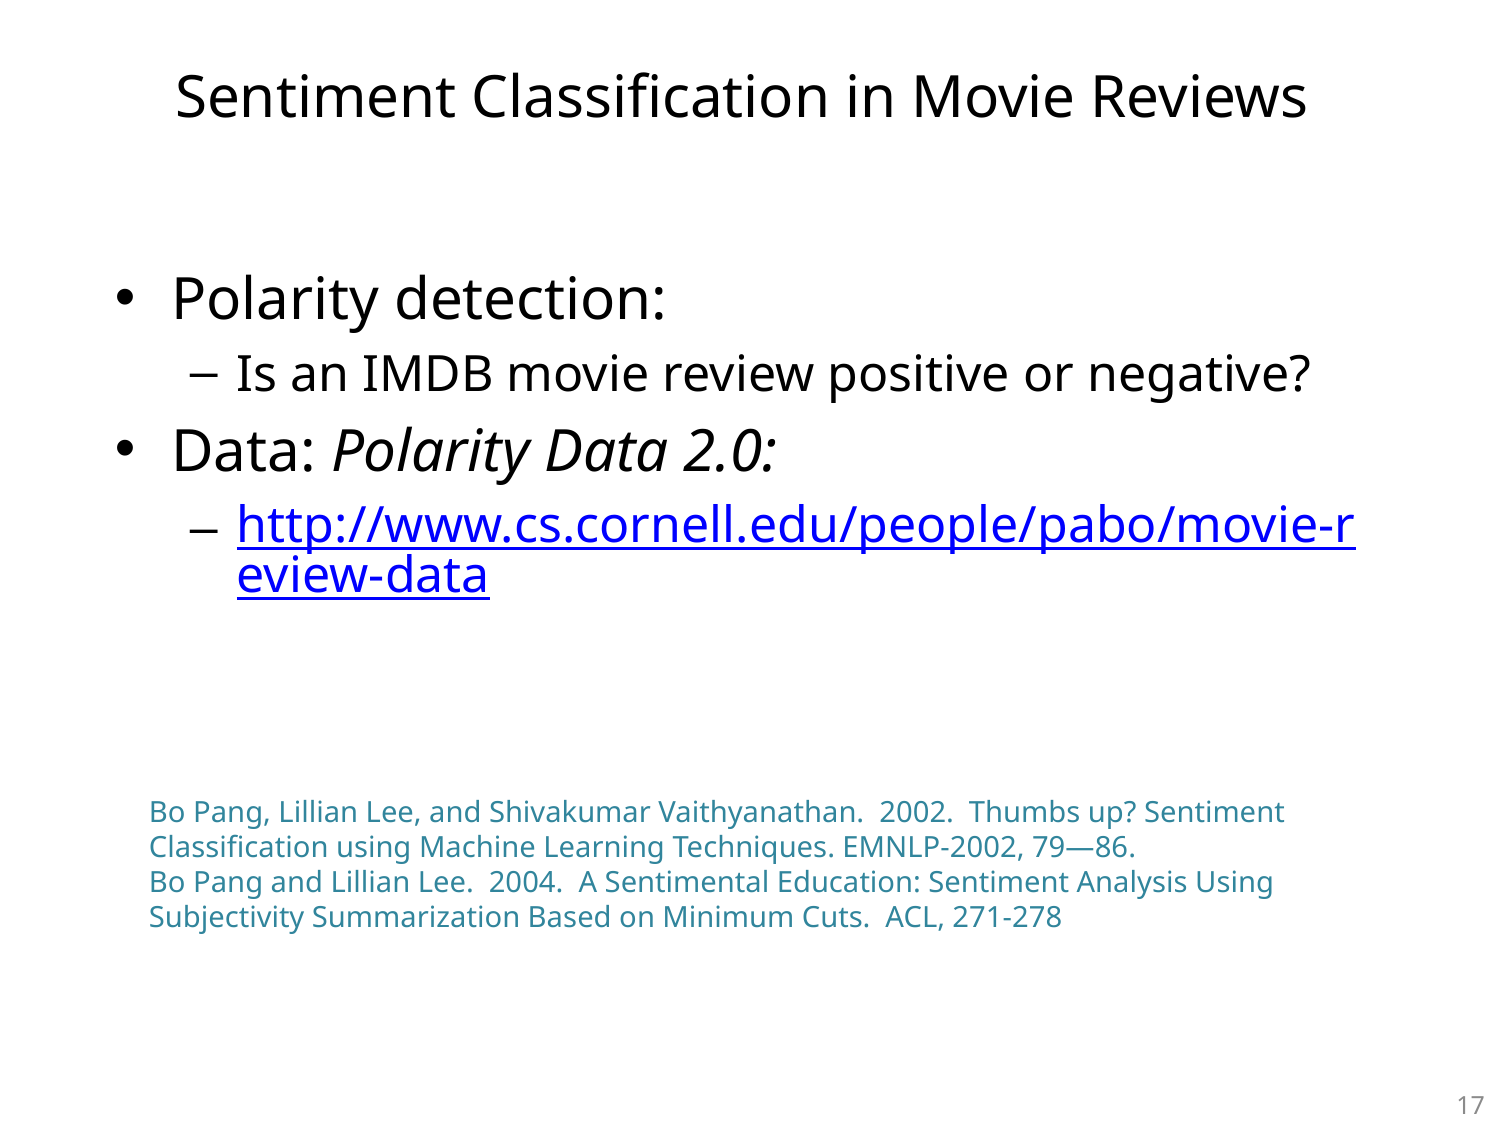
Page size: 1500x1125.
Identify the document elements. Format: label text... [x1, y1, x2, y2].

title Sentiment Classification in Movie Reviews [0, 0, 1486, 188]
list Polarity detection: Is an IMDB movie review positive or negative? Data: Polarity Data 2.0: http://www.cs.cornell.edu/people/pabo/movie-review-data [99, 253, 1375, 642]
slide_number 17 [1149, 1087, 1500, 1125]
text_box Bo Pang, Lillian Lee, and Shivakumar Vaithyanathan. 2002. Thumbs up? Sentiment Classification using Machine Learning Techniques. EMNLP-2002, 79—86. Bo Pang and Lillian Lee. 2004. A Sentimental Education: Sentiment Analysis Using Subjectivity Summarization Based on Minimum Cuts. ACL, 271-278 [134, 786, 1354, 941]
